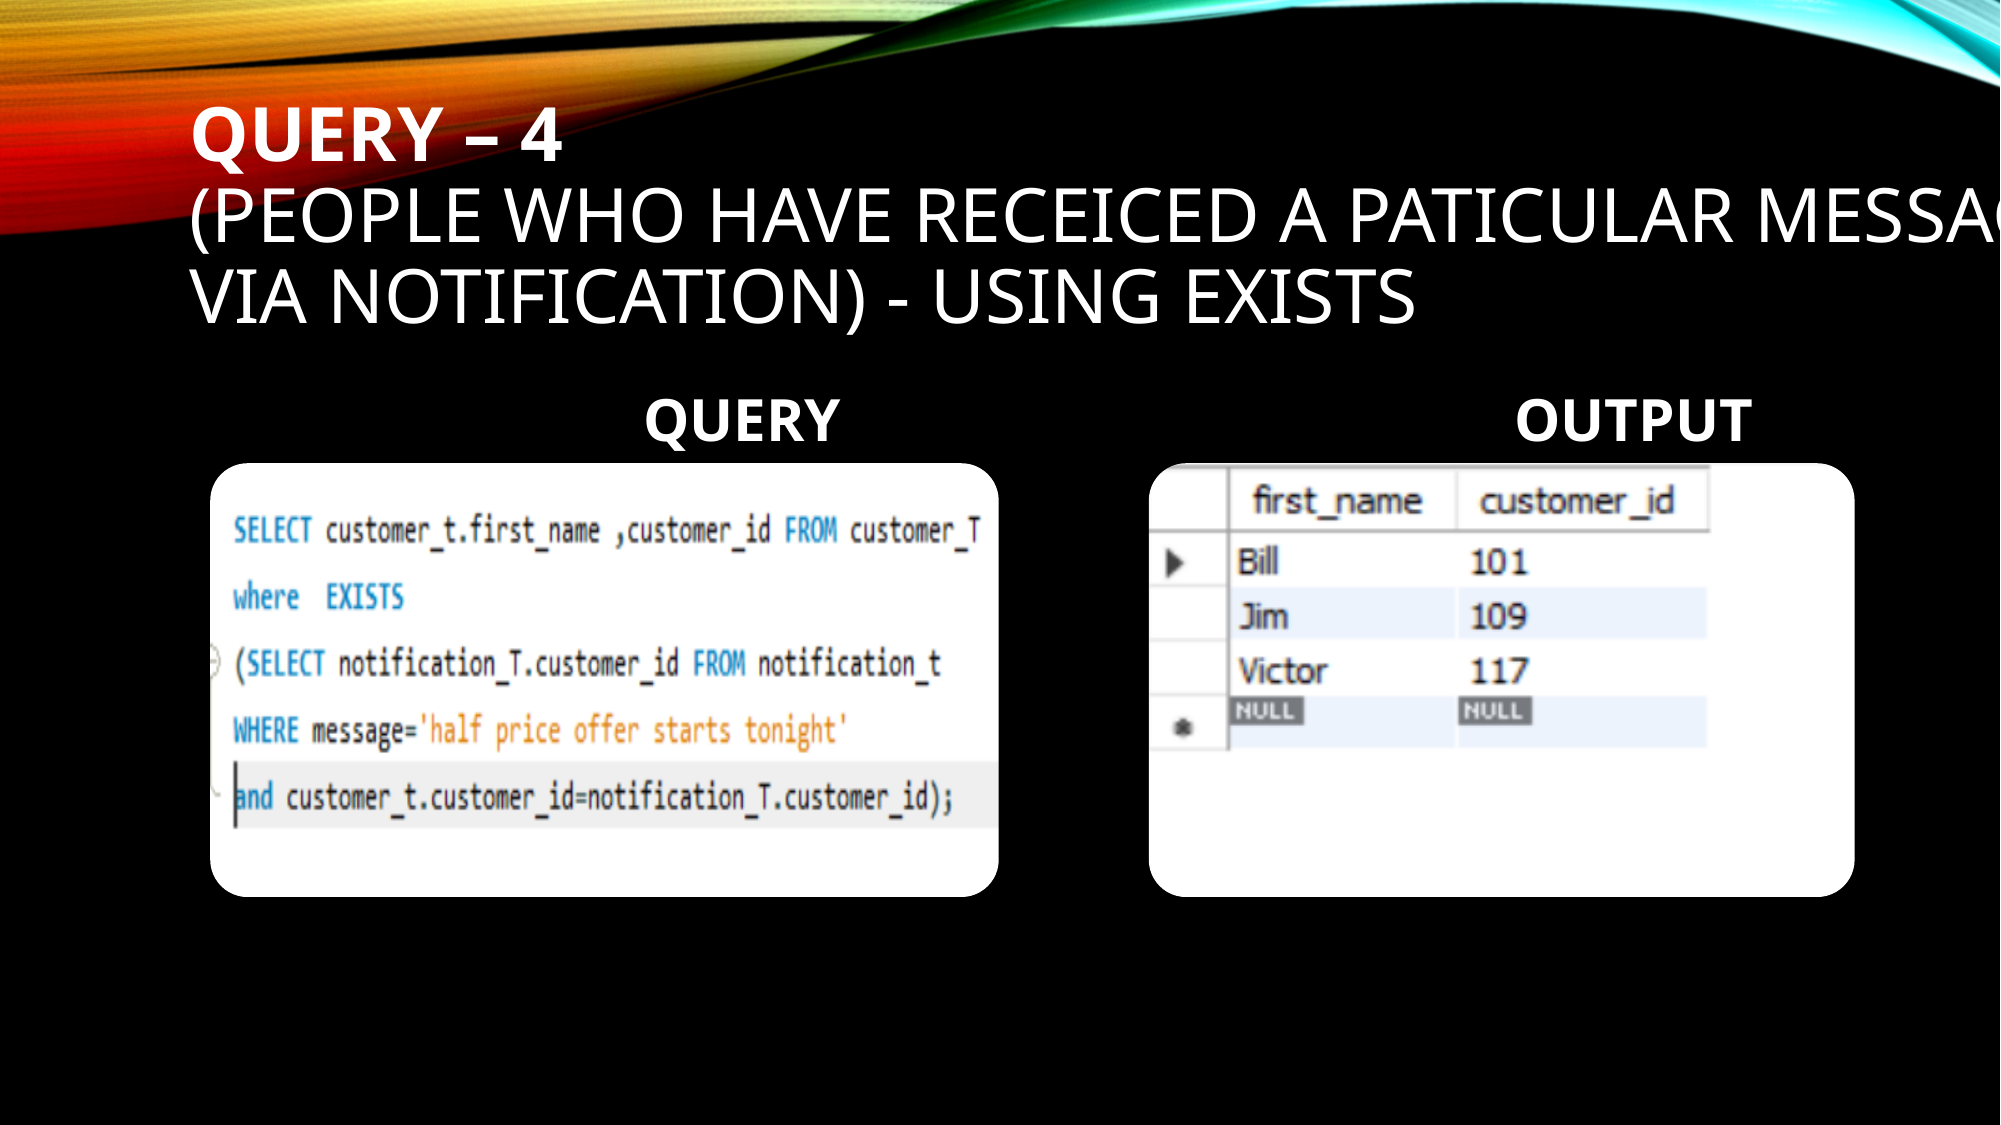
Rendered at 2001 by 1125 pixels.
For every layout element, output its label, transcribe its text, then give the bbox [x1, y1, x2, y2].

picture [0, 0, 2000, 237]
list OUTPUT [1133, 330, 1870, 463]
list QUERY [262, 330, 999, 462]
picture [209, 462, 999, 898]
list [1148, 462, 1855, 898]
title QUERY – 4 (PEOPLE WHO HAVE RECEICED A PATICULAR MESSAGE VIA NOTIFICATION) - USING EXISTS [174, 105, 2000, 331]
